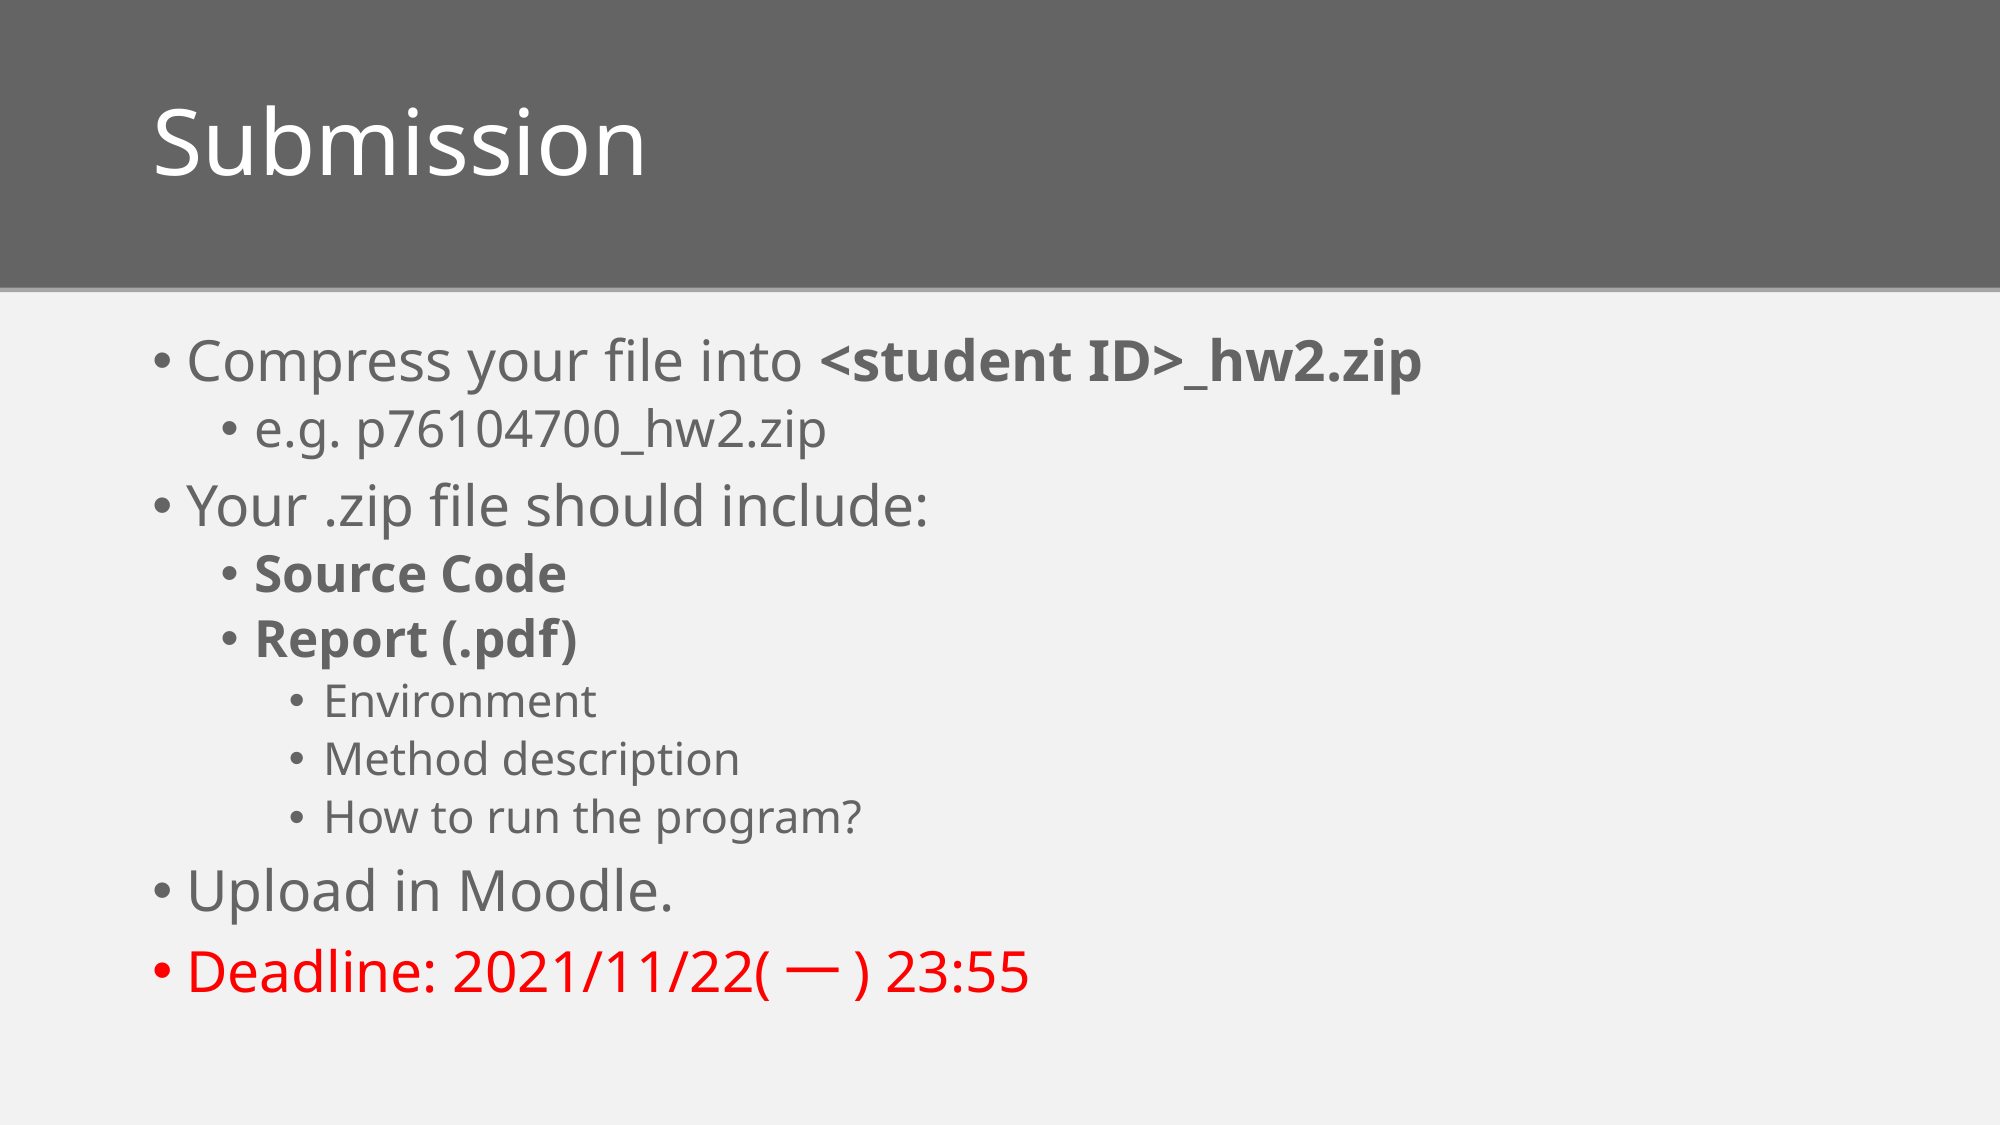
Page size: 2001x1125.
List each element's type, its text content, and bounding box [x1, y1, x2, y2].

title Submission [137, 37, 1863, 255]
list Compress your file into <student ID>_hw2.zip e.g. p76104700_hw2.zip Your .zip file should include: Source Code Report (.pdf) Environment Method description How to run the program? Upload in Moodle. Deadline: 2021/11/22(一) 23:55 [137, 325, 1863, 1014]
